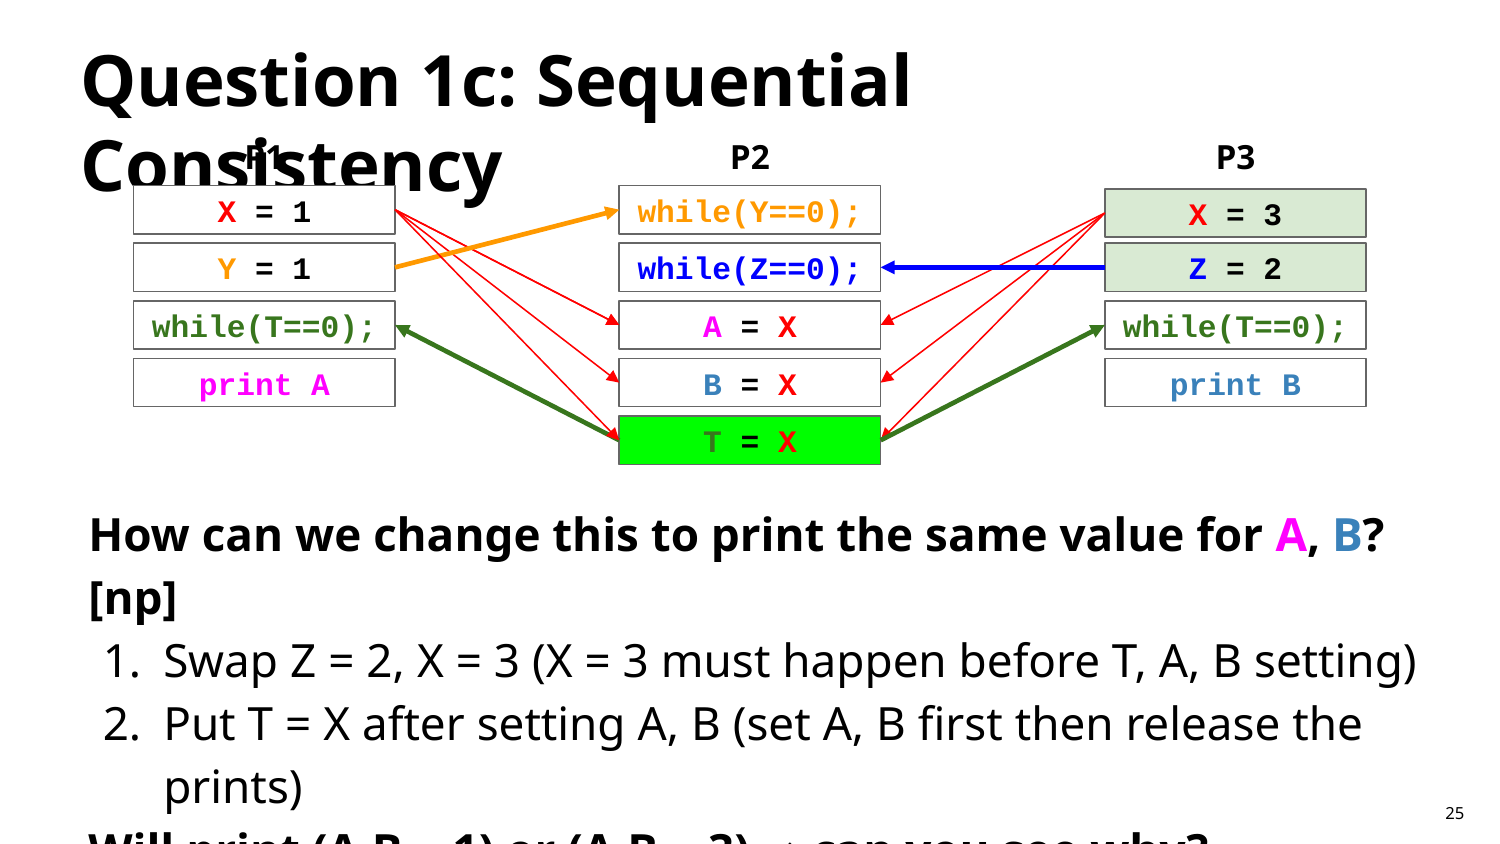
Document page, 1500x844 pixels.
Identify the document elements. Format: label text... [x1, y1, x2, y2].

text_box P2 [688, 114, 812, 191]
text_box A = X [625, 300, 874, 350]
text_box Z = 2 [1111, 243, 1367, 292]
text_box P1 [202, 114, 327, 191]
text_box while(T==0); [1111, 300, 1367, 350]
text_box while(Z==0); [625, 243, 874, 292]
text_box B = X [624, 358, 874, 407]
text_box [880, 324, 1105, 441]
text_box How can we change this to print the same value for A, B? [np] Swap Z = 2, X = 3 (X = 3 must happen before T, A, B setting) Put T = X after setting A, B (set A, B first then release the prints) Will print (A,B = 1) or (A,B = 3) ⇒ can you see why? [73, 482, 1500, 844]
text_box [880, 274, 1105, 324]
text_box X = 3 [1104, 188, 1367, 238]
text_box P3 [1173, 114, 1298, 191]
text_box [880, 212, 1105, 267]
title Question 1c: Sequential Consistency [65, 20, 1299, 126]
text_box print A [133, 358, 388, 407]
text_box X = 1 [133, 185, 396, 234]
text_box Y = 1 [133, 243, 387, 292]
text_box while(T==0); [133, 300, 388, 350]
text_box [394, 209, 620, 441]
text_box print B [1110, 358, 1367, 407]
text_box T = X [619, 416, 881, 465]
text_box while(Y==0); [619, 185, 881, 234]
